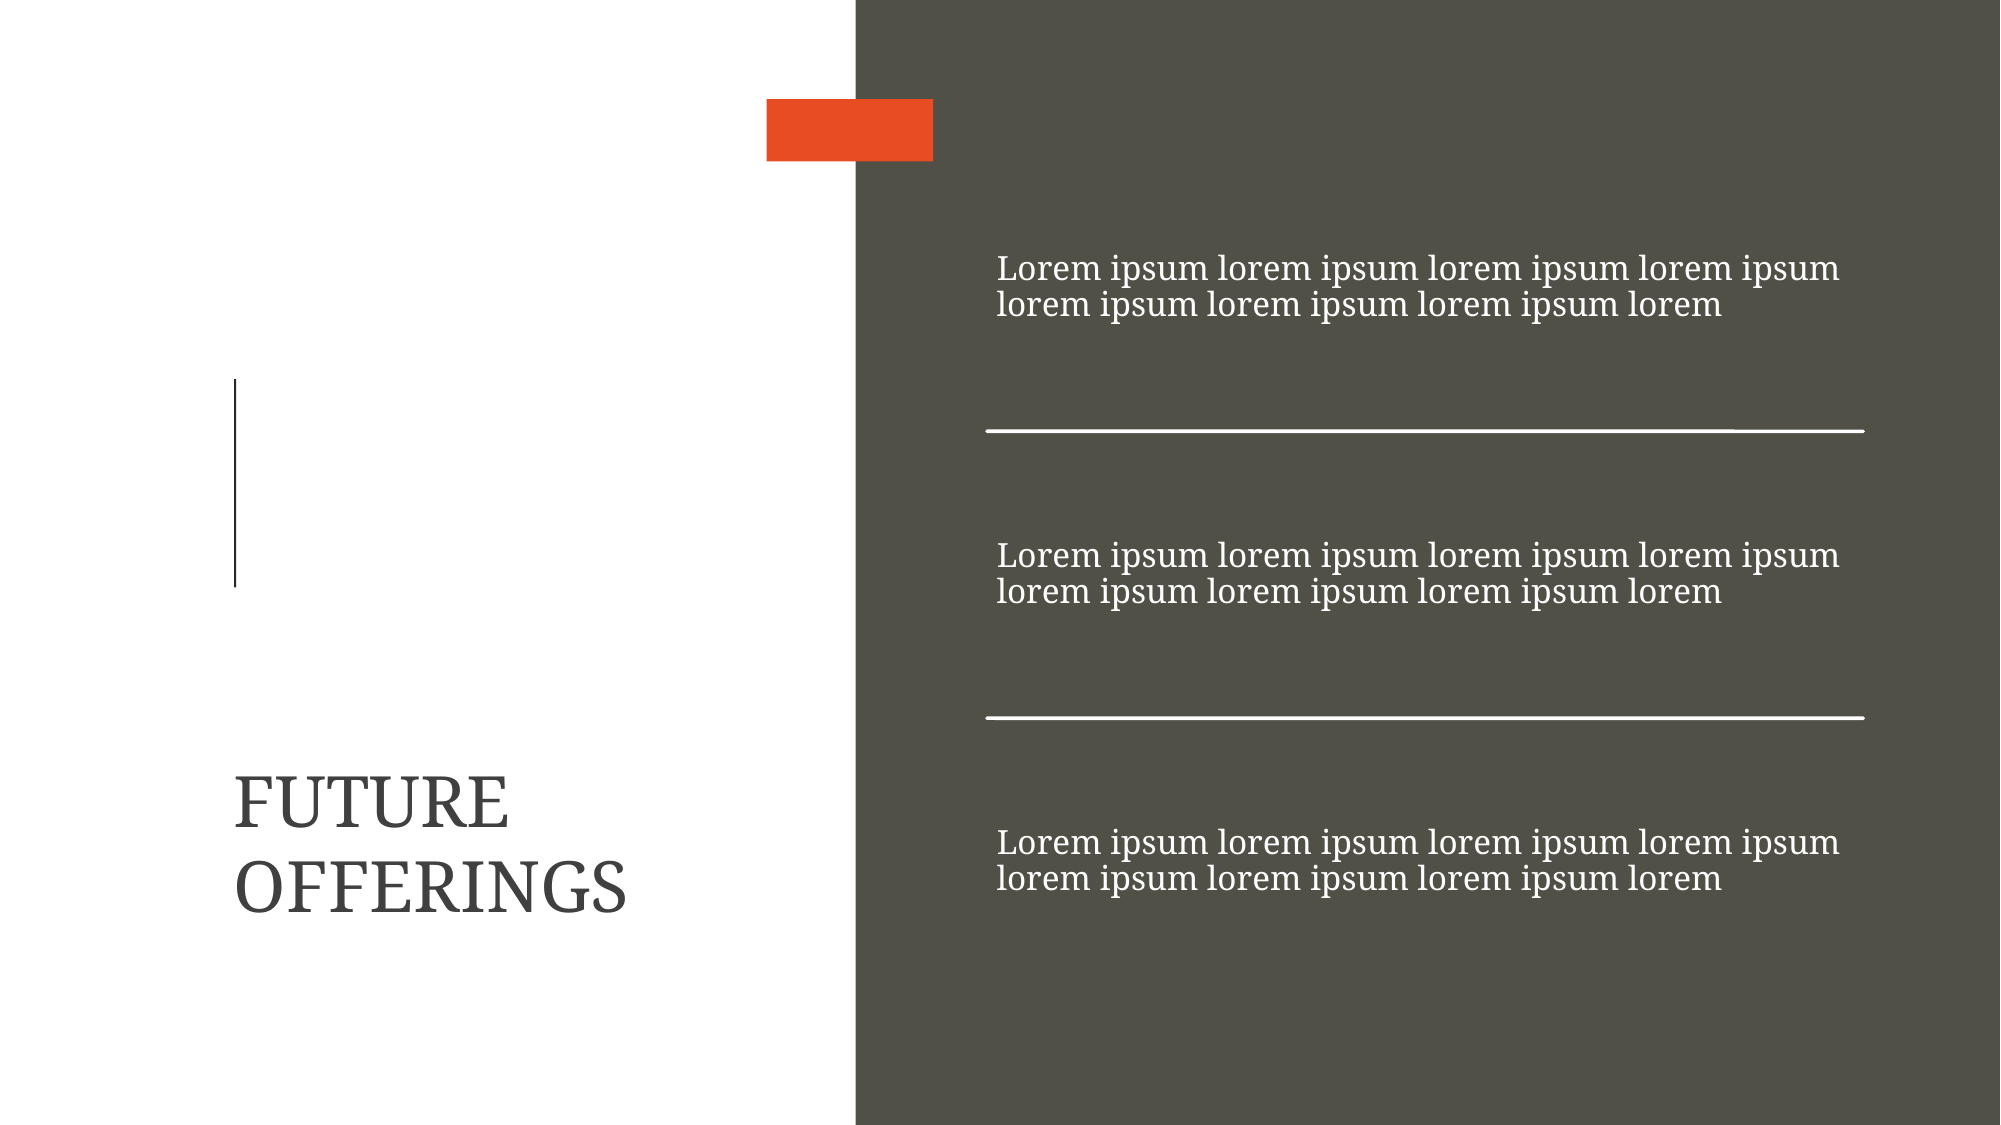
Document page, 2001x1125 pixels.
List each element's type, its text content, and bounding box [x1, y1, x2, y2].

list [986, 143, 1864, 1006]
title FUTURE OFFERINGS [234, 662, 835, 927]
